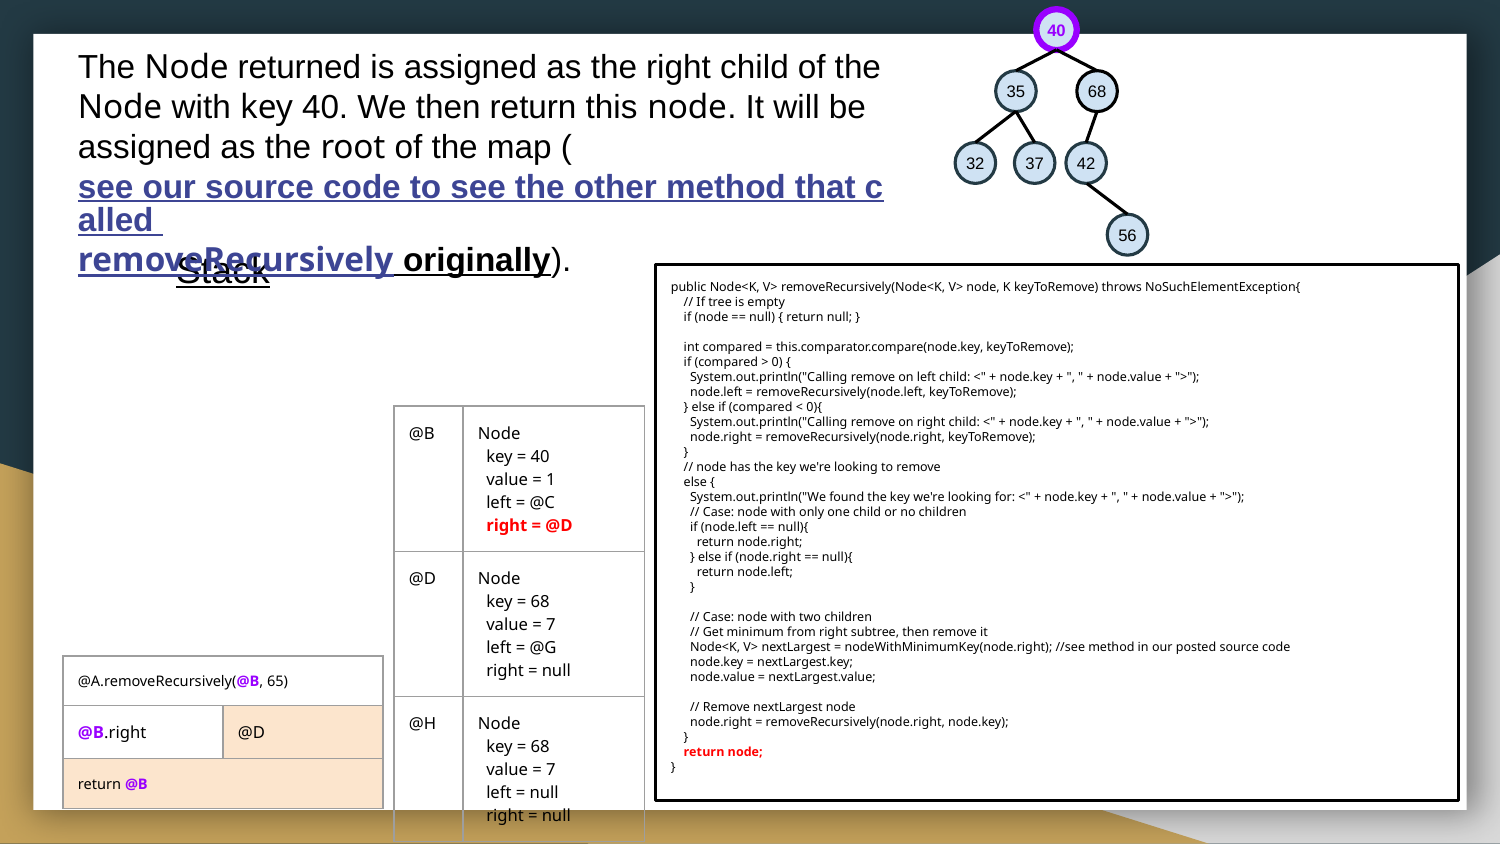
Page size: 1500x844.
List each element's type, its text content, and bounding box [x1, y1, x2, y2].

table_cell Node key = 68 value = 7 left = @G right = null [464, 552, 644, 696]
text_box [975, 111, 1014, 143]
table_header @B [395, 407, 462, 551]
text_box 42 [1065, 143, 1107, 184]
table_header @A.removeRecursively(@B, 65) [64, 657, 382, 705]
text_box 68 [1076, 71, 1118, 112]
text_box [1015, 111, 1035, 143]
table_header Node key = 40 value = 1 left = @C right = @D [464, 407, 644, 551]
text_box 56 [1107, 214, 1148, 256]
text_box public Node<K, V> removeRecursively(Node<K, V> node, K keyToRemove) throws NoSuchElementException{ // If tree is empty if (node == null) { return null; } int compared = this.comparator.compare(node.key, keyToRemove); if (compared > 0) { System.out.println("Calling remove on left child: <" + node.key + ", " + node.value + ">"); node.left = removeRecursively(node.left, keyToRemove); } else if (compared < 0){ System.out.println("Calling remove on right child: <" + node.key + ", " + node.value + ">"); node.right = removeRecursively(node.right, keyToRemove); } // node has the key we're looking to remove else { System.out.println("We found the key we're looking for: <" + node.key + ", " + node.value + ">"); // Case: node with only one child or no children if (node.left == null){ return node.right; } else if (node.right == null){ return node.left; } // Case: node with two children // Get minimum from right subtree, then remove it Node<K, V> nextLargest = nodeWithMinimumKey(node.right); //see method in our posted source code node.key = nextLargest.key; node.value = nextLargest.value; // Remove nextLargest node node.right = removeRecursively(node.right, node.key); } return node; } [655, 264, 1459, 801]
table_cell @D [395, 552, 462, 696]
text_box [1056, 49, 1098, 71]
table_cell @D [224, 706, 382, 758]
text_box 40 [1036, 9, 1077, 48]
text_box Stack [153, 248, 293, 288]
text_box The Node returned is assigned as the right child of the Node with key 40. We then return this node. It will be assigned as the root of the map (see our source code to see the other method that called removeRecursively originally). [62, 30, 906, 248]
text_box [1085, 111, 1098, 143]
table_cell @H [395, 697, 462, 841]
text_box 35 [995, 71, 1037, 110]
table_cell @B.right [64, 706, 222, 758]
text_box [1015, 49, 1055, 71]
table_cell Node key = 68 value = 7 left = null right = null [464, 697, 644, 841]
text_box 32 [955, 143, 996, 184]
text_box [1086, 183, 1128, 215]
text_box 37 [1014, 143, 1055, 184]
table_cell return @B [64, 759, 382, 808]
